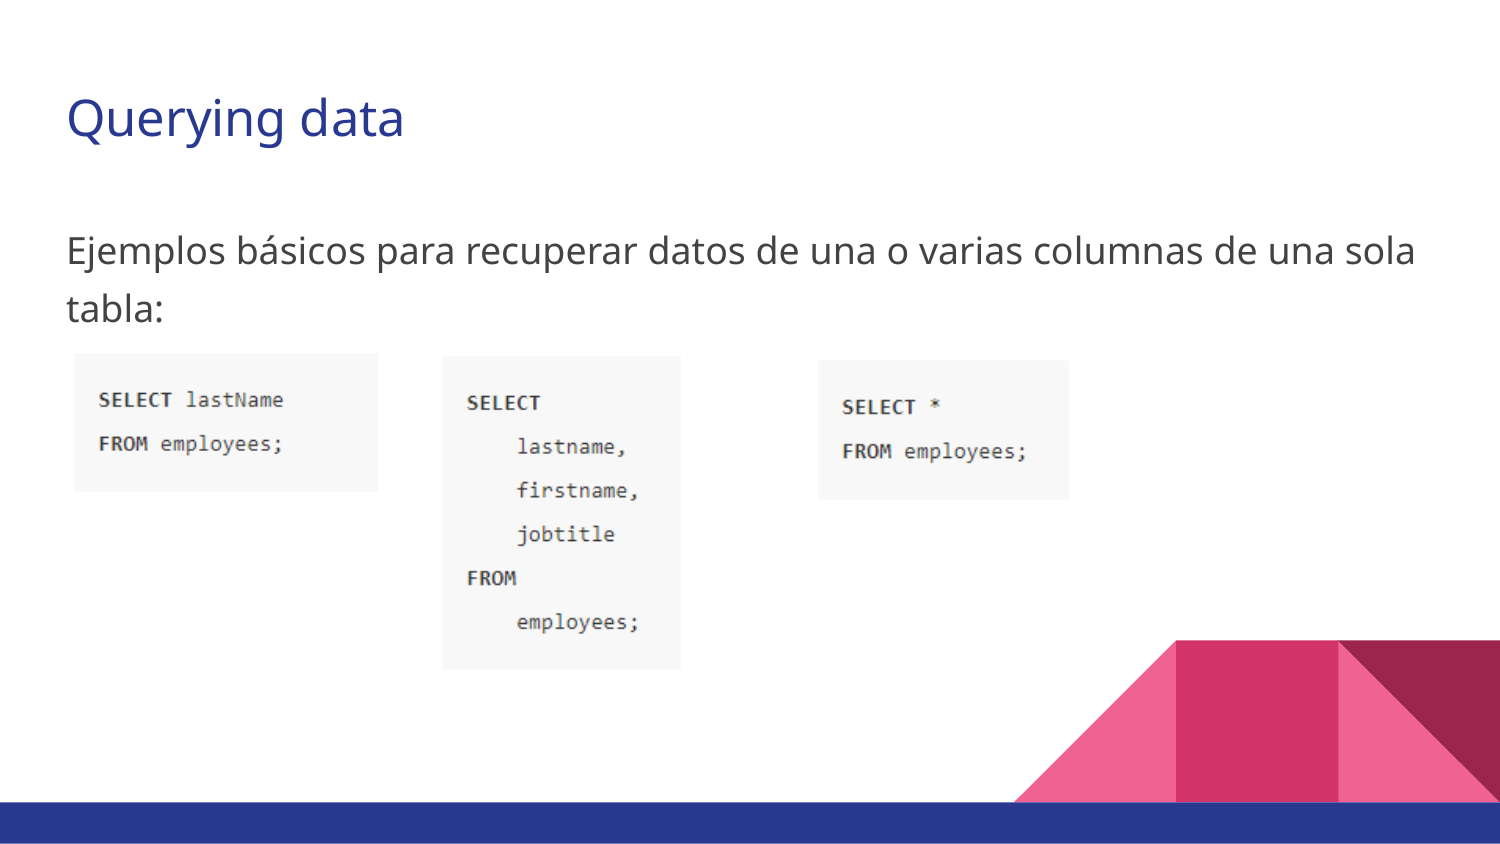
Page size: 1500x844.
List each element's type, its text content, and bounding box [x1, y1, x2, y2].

picture [427, 334, 682, 684]
list Ejemplos básicos para recuperar datos de una o varias columnas de una sola tabla: [51, 201, 1449, 750]
picture [796, 356, 1069, 509]
title Querying data [51, 67, 1449, 167]
picture [50, 334, 378, 509]
